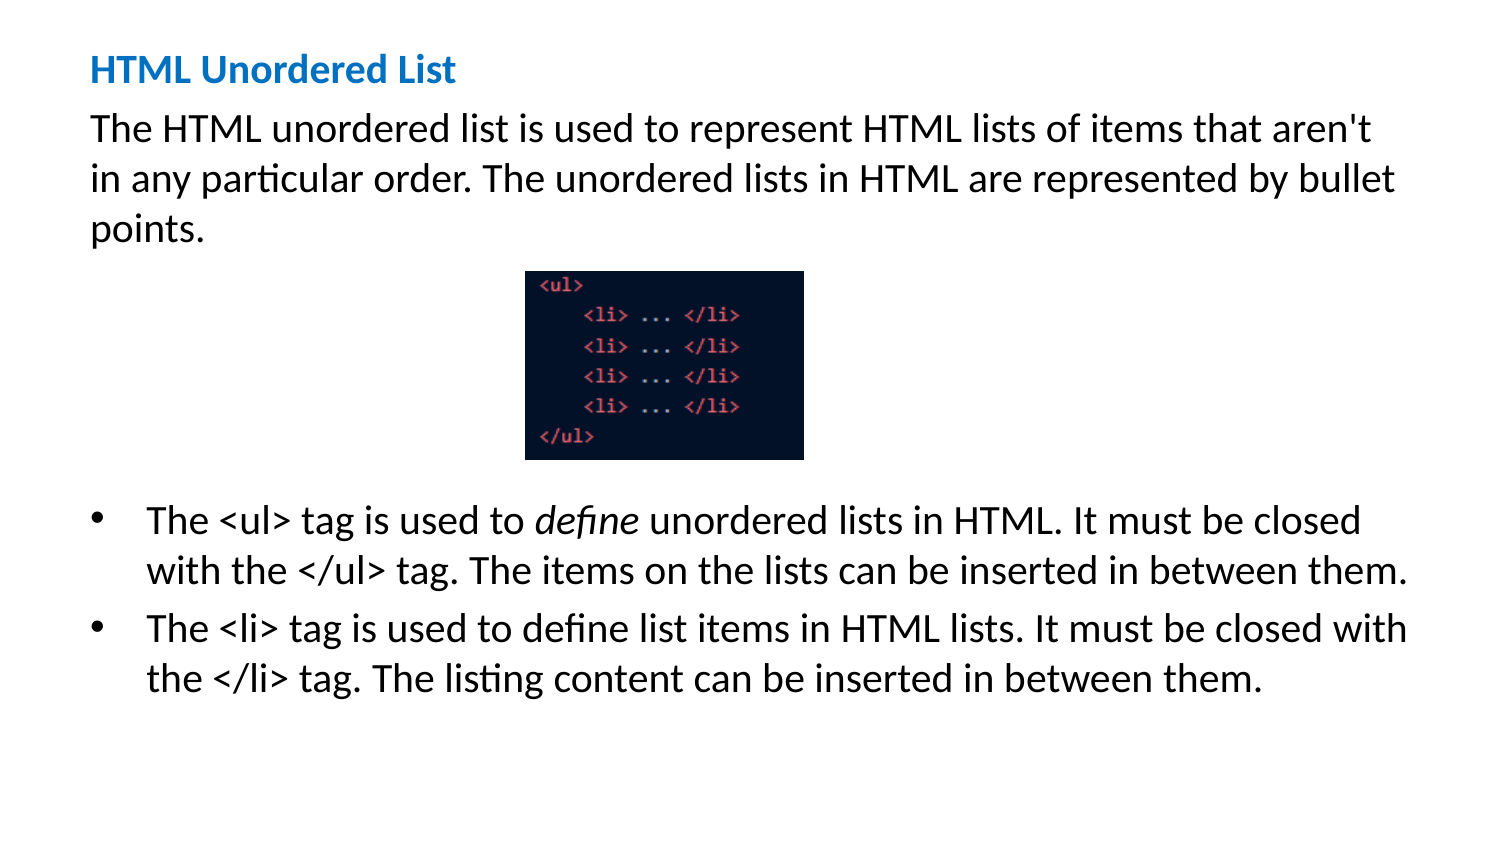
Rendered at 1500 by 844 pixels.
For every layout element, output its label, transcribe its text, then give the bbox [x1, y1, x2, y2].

picture [524, 271, 804, 460]
list HTML Unordered List The HTML unordered list is used to represent HTML lists of items that aren't in any particular order. The unordered lists in HTML are represented by bullet points. The <ul> tag is used to define unordered lists in HTML. It must be closed with the </ul> tag. The items on the lists can be inserted in between them. The <li> tag is used to define list items in HTML lists. It must be closed with the </li> tag. The listing content can be inserted in between them. [75, 34, 1425, 754]
